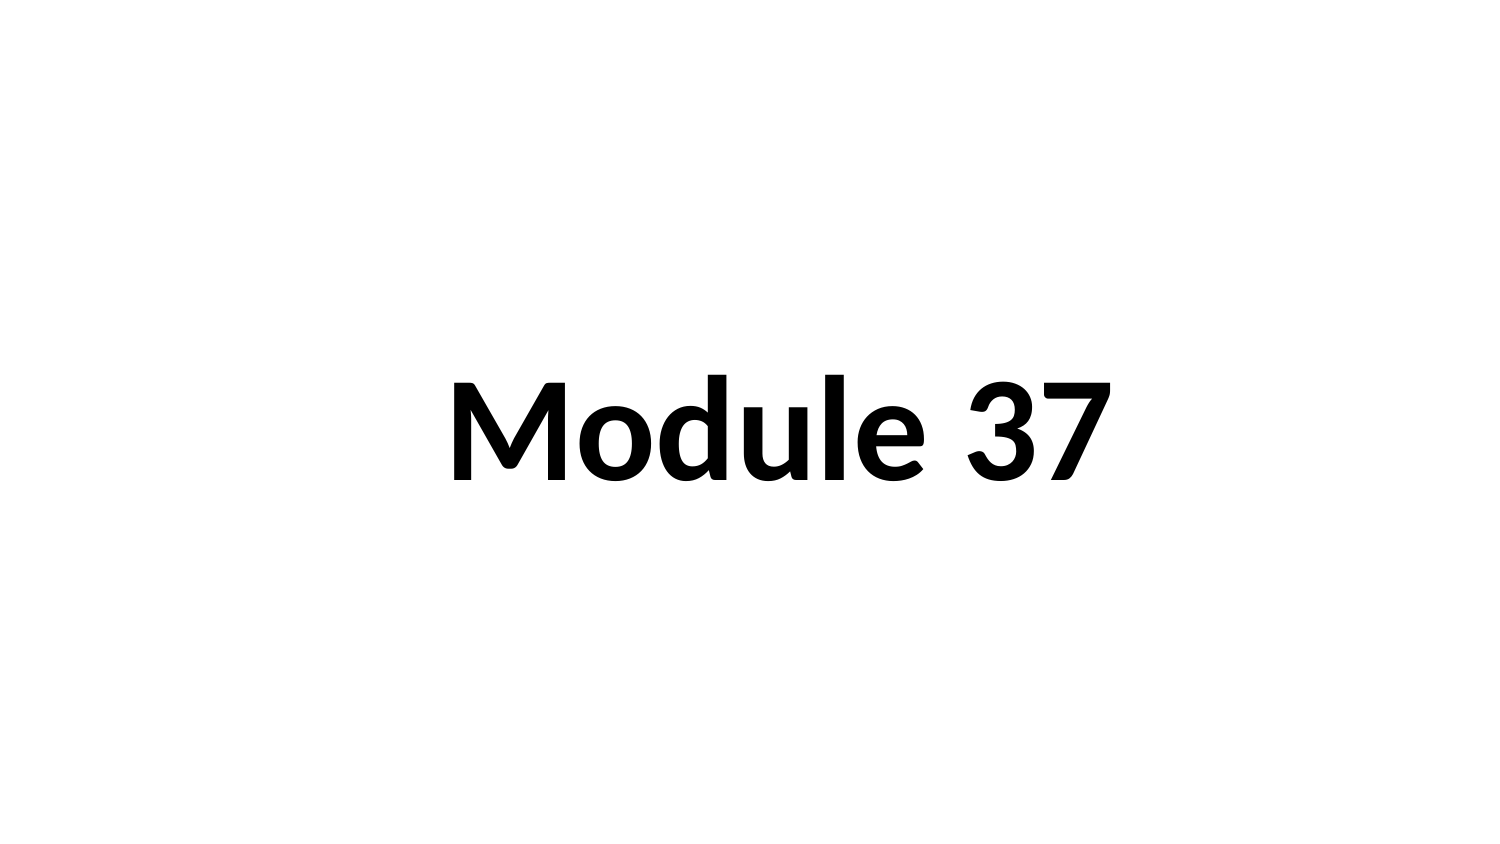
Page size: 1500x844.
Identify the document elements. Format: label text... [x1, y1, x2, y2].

text_box Module 37 [429, 323, 1131, 519]
